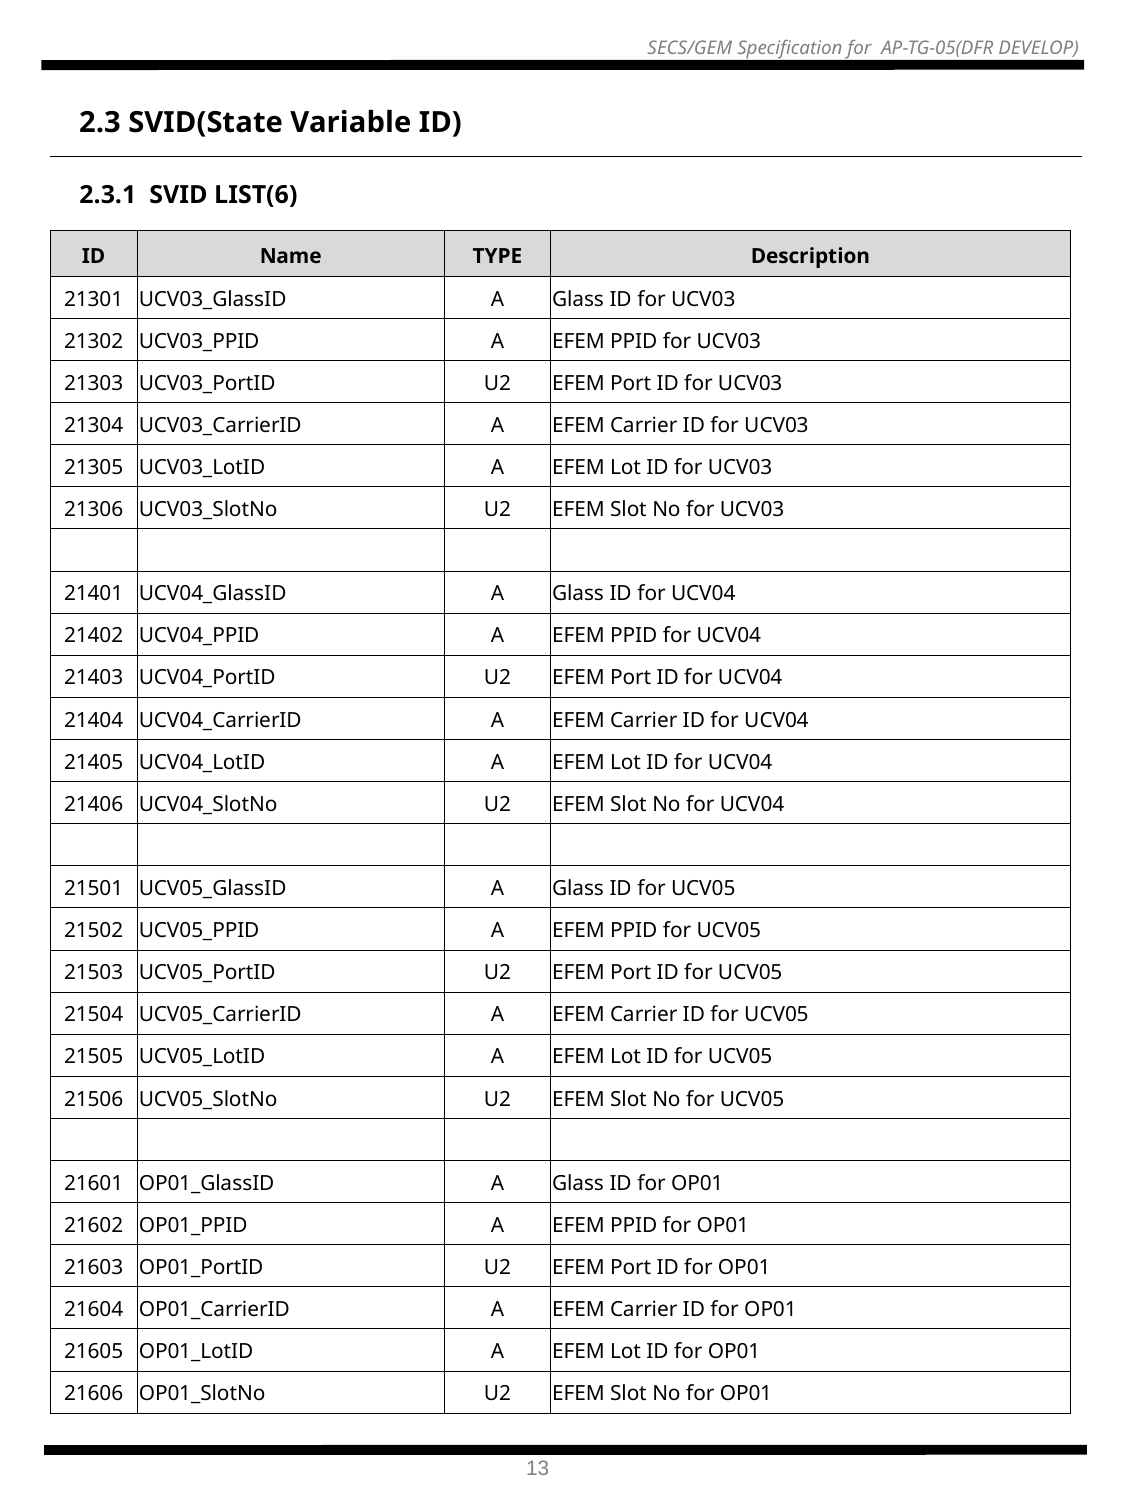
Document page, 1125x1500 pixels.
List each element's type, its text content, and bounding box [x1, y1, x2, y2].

table_cell 21301 [51, 277, 137, 318]
table_cell EFEM Lot ID for UCV04 [551, 740, 1070, 781]
table_cell UCV05_LotID [138, 1035, 444, 1076]
table_cell Glass ID for UCV03 [551, 277, 1070, 318]
table_cell UCV04_SlotNo [138, 782, 444, 823]
table_cell UCV05_SlotNo [138, 1077, 444, 1118]
table_cell OP01_LotID [138, 1329, 444, 1371]
table_cell A [445, 277, 550, 318]
table_cell UCV05_PortID [138, 951, 444, 992]
table_cell 21504 [51, 993, 137, 1034]
table_cell EFEM Lot ID for UCV03 [551, 445, 1070, 486]
table_cell 21501 [51, 866, 137, 907]
table_cell [551, 529, 1070, 571]
table_cell 21402 [51, 614, 137, 655]
table_cell EFEM Port ID for UCV03 [551, 361, 1070, 402]
table_cell [138, 529, 444, 571]
table_cell [138, 1119, 444, 1160]
table_cell UCV05_CarrierID [138, 993, 444, 1034]
table_cell A [445, 403, 550, 444]
table_cell [51, 824, 137, 865]
table_cell 21401 [51, 572, 137, 613]
table_cell UCV04_LotID [138, 740, 444, 781]
table_cell UCV03_CarrierID [138, 403, 444, 444]
table_cell [51, 529, 137, 571]
table_cell EFEM PPID for UCV04 [551, 614, 1070, 655]
table_header ID [51, 231, 137, 276]
table_cell 21606 [51, 1372, 137, 1413]
table_cell U2 [445, 951, 550, 992]
table_header Name [138, 231, 444, 276]
table_cell 21303 [51, 361, 137, 402]
table_cell EFEM Slot No for OP01 [551, 1372, 1070, 1413]
table_cell UCV03_LotID [138, 445, 444, 486]
table_cell EFEM Slot No for UCV05 [551, 1077, 1070, 1118]
table_cell UCV03_PortID [138, 361, 444, 402]
table_cell [51, 1119, 137, 1160]
table_cell A [445, 698, 550, 739]
table_header TYPE [445, 231, 550, 276]
table_cell 21506 [51, 1077, 137, 1118]
table_cell [445, 1119, 550, 1160]
table_cell [138, 824, 444, 865]
table_cell A [445, 866, 550, 907]
table_header Description [551, 231, 1070, 276]
table_cell U2 [445, 487, 550, 528]
table_cell UCV05_GlassID [138, 866, 444, 907]
table_cell EFEM Lot ID for OP01 [551, 1329, 1070, 1371]
table_cell A [445, 1035, 550, 1076]
table_cell 21604 [51, 1287, 137, 1328]
table_cell 21404 [51, 698, 137, 739]
table_cell EFEM Port ID for OP01 [551, 1245, 1070, 1286]
table_cell OP01_PortID [138, 1245, 444, 1286]
table_cell EFEM Carrier ID for UCV05 [551, 993, 1070, 1034]
table_cell A [445, 1287, 550, 1328]
table_cell 21405 [51, 740, 137, 781]
table_cell UCV03_PPID [138, 319, 444, 360]
table_cell [445, 824, 550, 865]
table_cell Glass ID for OP01 [551, 1161, 1070, 1202]
table_cell EFEM Carrier ID for OP01 [551, 1287, 1070, 1328]
table_cell UCV04_PortID [138, 656, 444, 697]
table_cell 21605 [51, 1329, 137, 1371]
table_cell A [445, 1203, 550, 1244]
table_cell EFEM Carrier ID for UCV03 [551, 403, 1070, 444]
table_cell OP01_CarrierID [138, 1287, 444, 1328]
table_cell EFEM Port ID for UCV04 [551, 656, 1070, 697]
table_cell UCV03_SlotNo [138, 487, 444, 528]
table_cell 21601 [51, 1161, 137, 1202]
table_cell U2 [445, 656, 550, 697]
table_cell EFEM PPID for OP01 [551, 1203, 1070, 1244]
table_cell 21305 [51, 445, 137, 486]
table_cell A [445, 319, 550, 360]
table_cell EFEM Carrier ID for UCV04 [551, 698, 1070, 739]
table_cell U2 [445, 1245, 550, 1286]
table_cell UCV04_PPID [138, 614, 444, 655]
table_cell A [445, 1329, 550, 1371]
text_box 2.3.1 SVID LIST(6) [64, 171, 313, 216]
table_cell 21406 [51, 782, 137, 823]
table_cell 21403 [51, 656, 137, 697]
table_cell Glass ID for UCV04 [551, 572, 1070, 613]
table_cell A [445, 1161, 550, 1202]
table_cell UCV04_CarrierID [138, 698, 444, 739]
table_cell Glass ID for UCV05 [551, 866, 1070, 907]
table_cell A [445, 740, 550, 781]
table_cell OP01_PPID [138, 1203, 444, 1244]
table_cell A [445, 572, 550, 613]
table_cell A [445, 445, 550, 486]
table_cell A [445, 614, 550, 655]
table_cell EFEM Port ID for UCV05 [551, 951, 1070, 992]
table_cell EFEM Lot ID for UCV05 [551, 1035, 1070, 1076]
table_cell 21602 [51, 1203, 137, 1244]
table_cell OP01_GlassID [138, 1161, 444, 1202]
table_cell U2 [445, 1077, 550, 1118]
table_cell 21304 [51, 403, 137, 444]
table_cell UCV03_GlassID [138, 277, 444, 318]
table_cell 21603 [51, 1245, 137, 1286]
table_cell U2 [445, 361, 550, 402]
table_cell [551, 1119, 1070, 1160]
table_cell U2 [445, 1372, 550, 1413]
table_cell OP01_SlotNo [138, 1372, 444, 1413]
table_cell UCV04_GlassID [138, 572, 444, 613]
table_cell EFEM Slot No for UCV04 [551, 782, 1070, 823]
table_cell 21505 [51, 1035, 137, 1076]
table_cell UCV05_PPID [138, 908, 444, 950]
table_cell 21306 [51, 487, 137, 528]
table_cell [551, 824, 1070, 865]
table_cell EFEM PPID for UCV03 [551, 319, 1070, 360]
table_cell [445, 529, 550, 571]
table_cell A [445, 908, 550, 950]
table_cell EFEM PPID for UCV05 [551, 908, 1070, 950]
table_cell EFEM Slot No for UCV03 [551, 487, 1070, 528]
table_cell U2 [445, 782, 550, 823]
table_cell 21502 [51, 908, 137, 950]
table_cell 21302 [51, 319, 137, 360]
text_box 2.3 SVID(State Variable ID) [64, 95, 478, 146]
table_cell A [445, 993, 550, 1034]
table_cell 21503 [51, 951, 137, 992]
